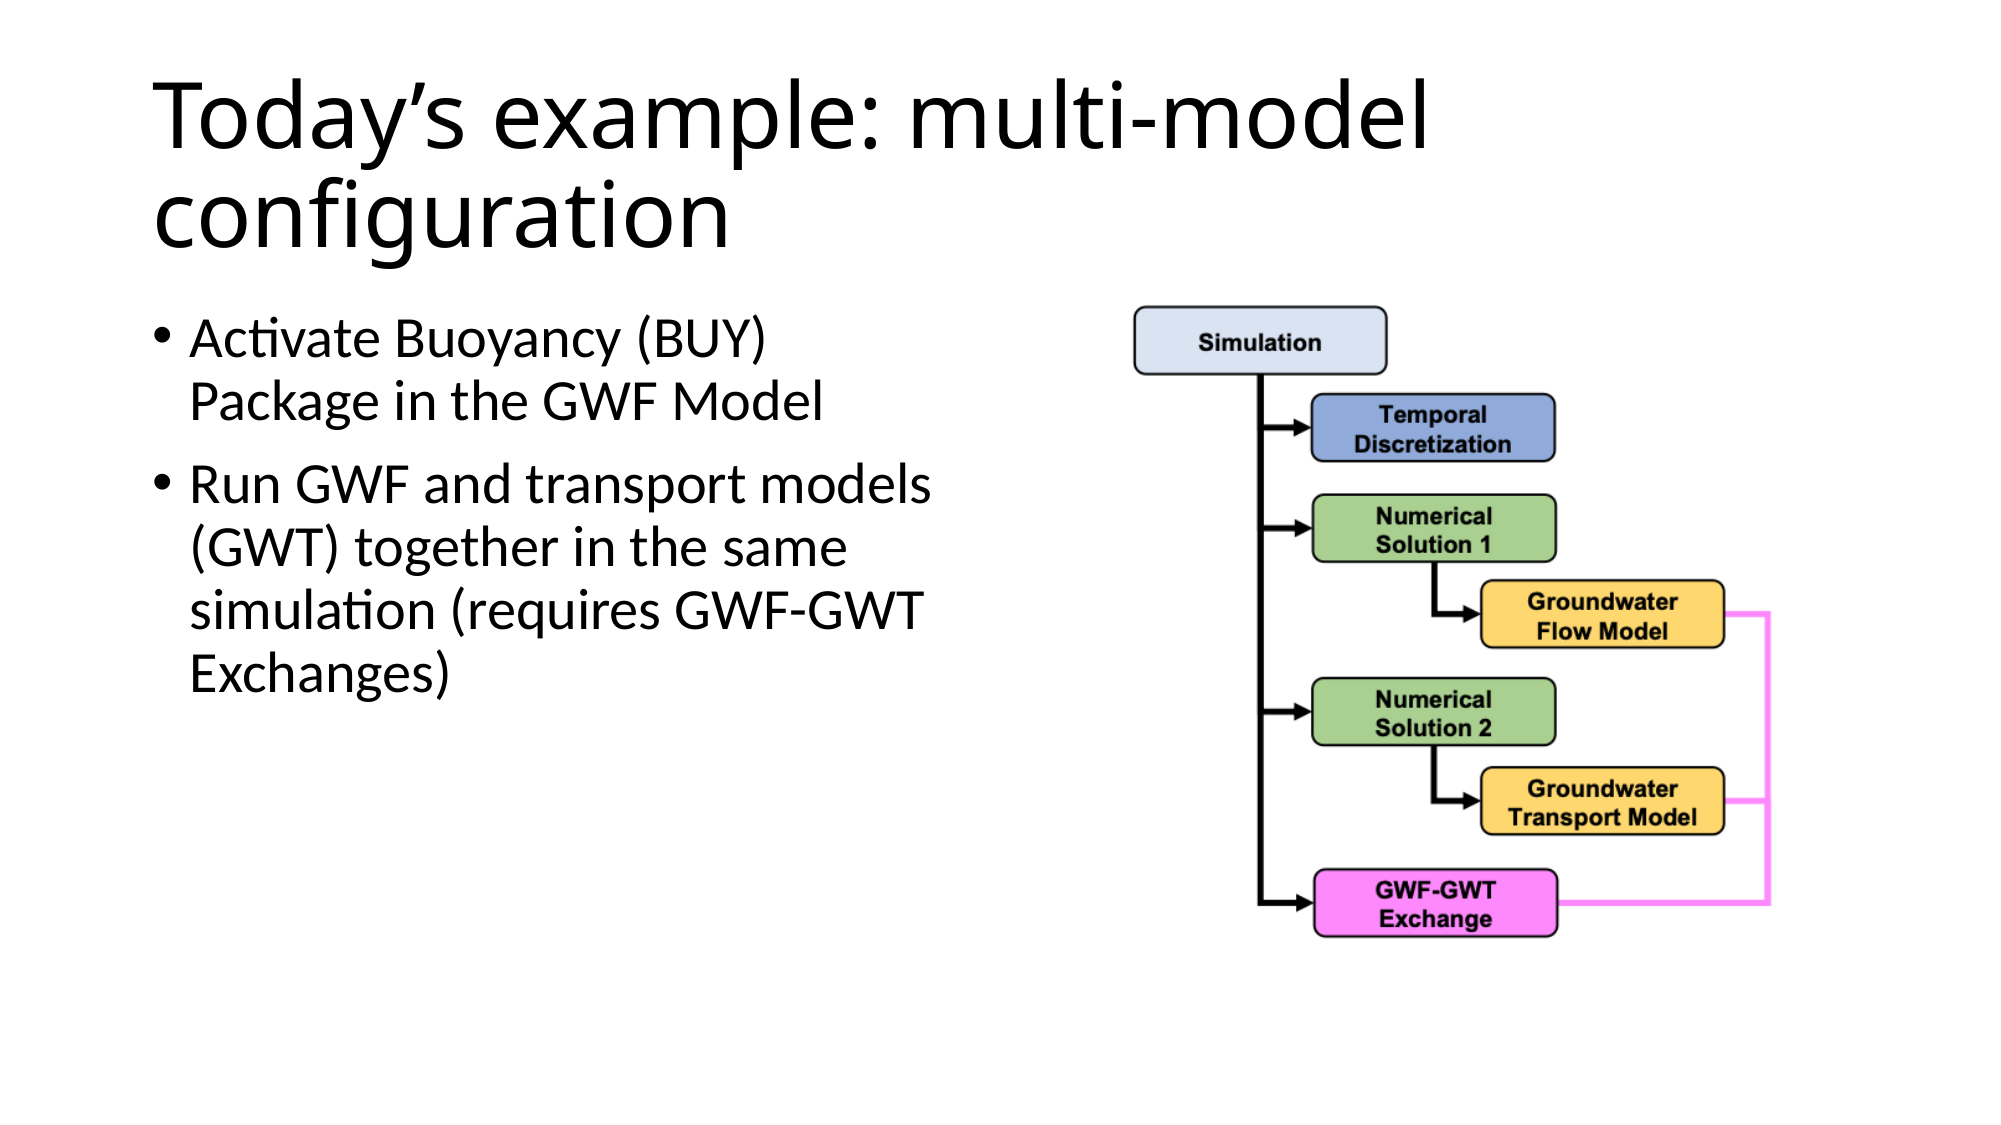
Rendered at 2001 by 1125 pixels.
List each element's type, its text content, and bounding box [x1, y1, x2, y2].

title Today’s example: multi-model configuration [137, 59, 1863, 278]
text_box Activate Buoyancy (BUY) Package in the GWF Model Run GWF and transport models (GWT) together in the same simulation (requires GWF-GWT Exchanges) [137, 299, 960, 1014]
picture [1130, 299, 1789, 947]
